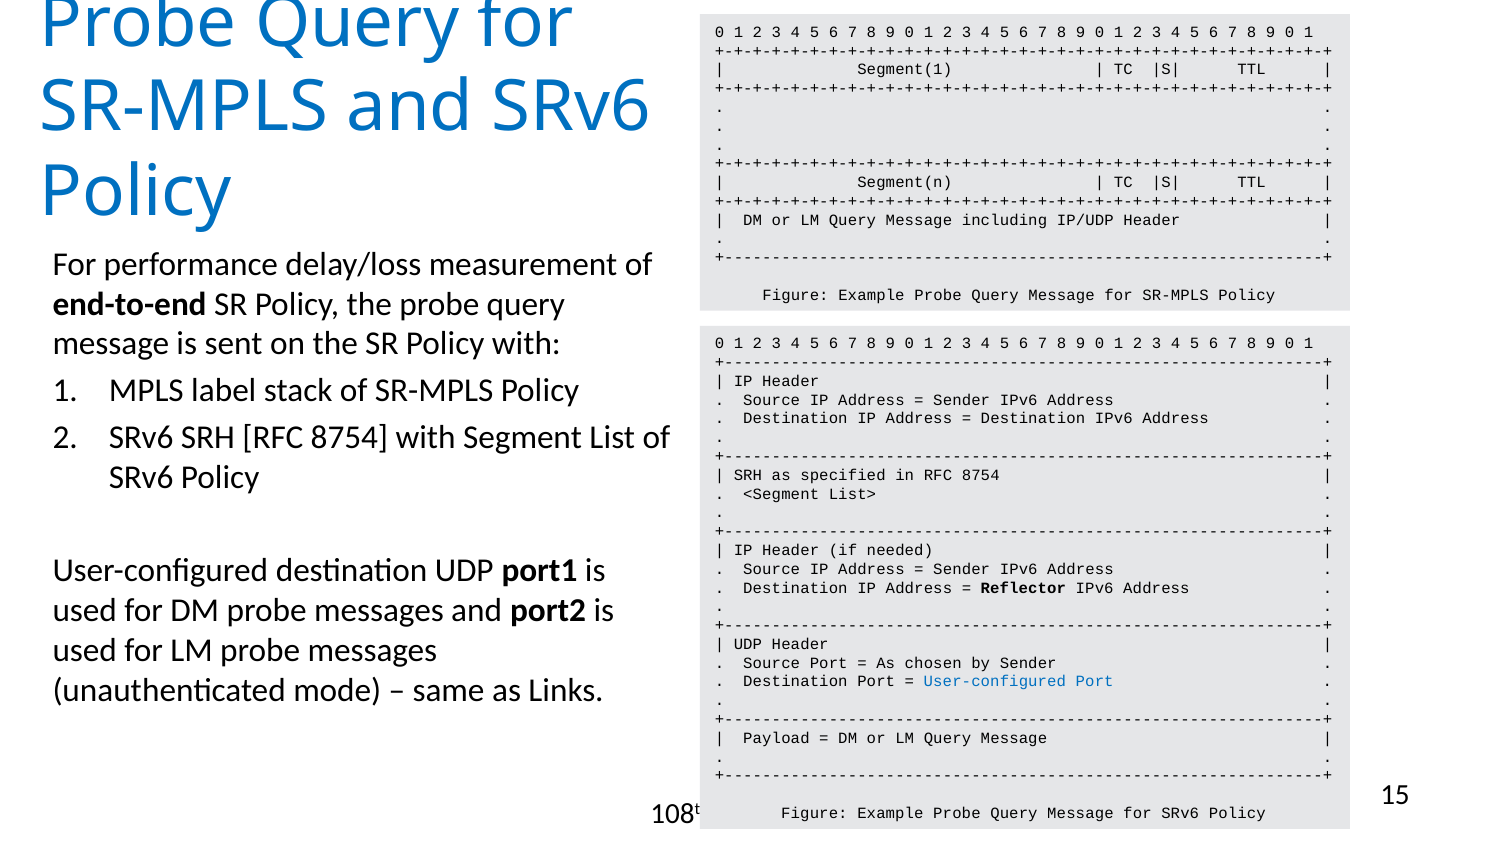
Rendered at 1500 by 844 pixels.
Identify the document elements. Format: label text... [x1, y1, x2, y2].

text_box 0 1 2 3 4 5 6 7 8 9 0 1 2 3 4 5 6 7 8 9 0 1 2 3 4 5 6 7 8 9 0 1 +-+-+-+-+-+-+-+-+-+-+-+-+-+-+-+-+-+-+-+-+-+-+-+-+-+-+-+-+-+-+-+-+ | Segment(1) | TC |S| TTL | +-+-+-+-+-+-+-+-+-+-+-+-+-+-+-+-+-+-+-+-+-+-+-+-+-+-+-+-+-+-+-+-+ . . . . . . +-+-+-+-+-+-+-+-+-+-+-+-+-+-+-+-+-+-+-+-+-+-+-+-+-+-+-+-+-+-+-+-+ | Segment(n) | TC |S| TTL | +-+-+-+-+-+-+-+-+-+-+-+-+-+-+-+-+-+-+-+-+-+-+-+-+-+-+-+-+-+-+-+-+ | DM or LM Query Message including IP/UDP Header | . . +---------------------------------------------------------------+ Figure: Example Probe Query Message for SR-MPLS Policy [699, 14, 1350, 311]
title Probe Query for SR-MPLS and SRv6 Policy [24, 32, 676, 173]
text_box For performance delay/loss measurement of end-to-end SR Policy, the probe query message is sent on the SR Policy with: MPLS label stack of SR-MPLS Policy SRv6 SRH [RFC 8754] with Segment List of SRv6 Policy User-configured destination UDP port1 is used for DM probe messages and port2 is used for LM probe messages (unauthenticated mode) – same as Links. [37, 234, 688, 761]
slide_number 15 [1350, 768, 1426, 828]
footer 108th IETF Online [512, 786, 988, 844]
text_box 0 1 2 3 4 5 6 7 8 9 0 1 2 3 4 5 6 7 8 9 0 1 2 3 4 5 6 7 8 9 0 1 +---------------------------------------------------------------+ | IP Header | . Source IP Address = Sender IPv6 Address . . Destination IP Address = Destination IPv6 Address . . . +---------------------------------------------------------------+ | SRH as specified in RFC 8754 | . <Segment List> . . . +---------------------------------------------------------------+ | IP Header (if needed) | . Source IP Address = Sender IPv6 Address . . Destination IP Address = Reflector IPv6 Address . . . +---------------------------------------------------------------+ | UDP Header | . Source Port = As chosen by Sender . . Destination Port = User-configured Port . . . +---------------------------------------------------------------+ | Payload = DM or LM Query Message | . . +---------------------------------------------------------------+ Figure: Example Probe Query Message for SRv6 Policy [699, 325, 1350, 829]
